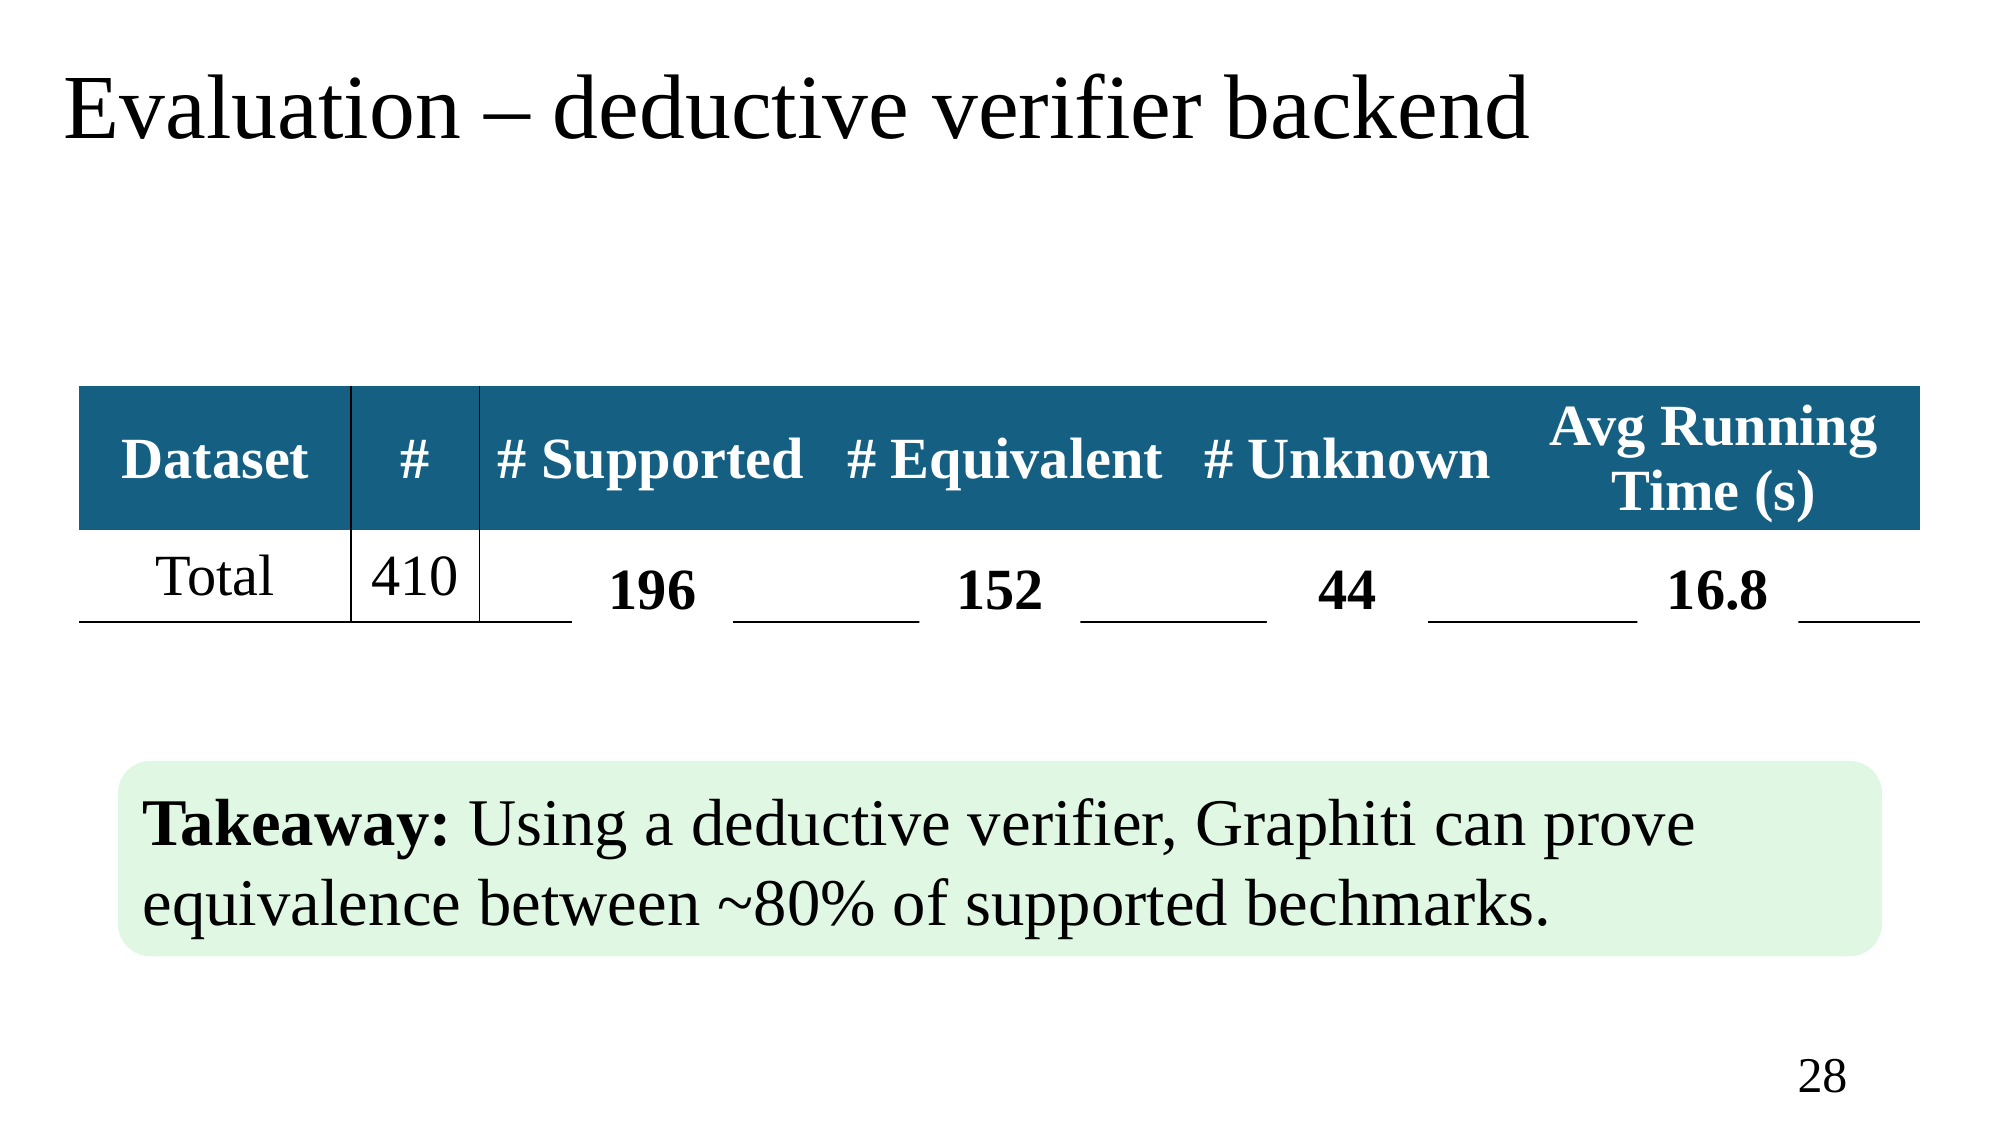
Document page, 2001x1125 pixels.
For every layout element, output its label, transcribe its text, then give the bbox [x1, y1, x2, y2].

table_cell 44 [1188, 530, 1507, 621]
slide_number 27 [1412, 1042, 1863, 1103]
table_header Dataset [79, 386, 350, 530]
table_header # Supported [480, 386, 822, 530]
text_box 196 [572, 543, 733, 629]
table_cell 410 [352, 530, 479, 621]
table_cell 16.8 [1507, 530, 1920, 621]
table_header # Unknown [1188, 386, 1507, 530]
table_cell 152 [822, 530, 1188, 621]
text_box 44 [1266, 543, 1428, 629]
text_box 152 [919, 543, 1081, 629]
table_header # [352, 386, 479, 530]
text_box Takeaway: Using a deductive verifier, Graphiti can prove equivalence between ~80% of supported bechmarks. [116, 759, 1884, 958]
table_header # Equivalent [822, 386, 1188, 530]
title Evaluation – deductive verifier backend [48, 0, 1902, 218]
table_cell 196 [480, 530, 822, 621]
text_box 16.8 [1637, 543, 1799, 629]
table_header Avg Running Time (s) [1507, 386, 1920, 530]
table_cell Total [79, 530, 350, 621]
